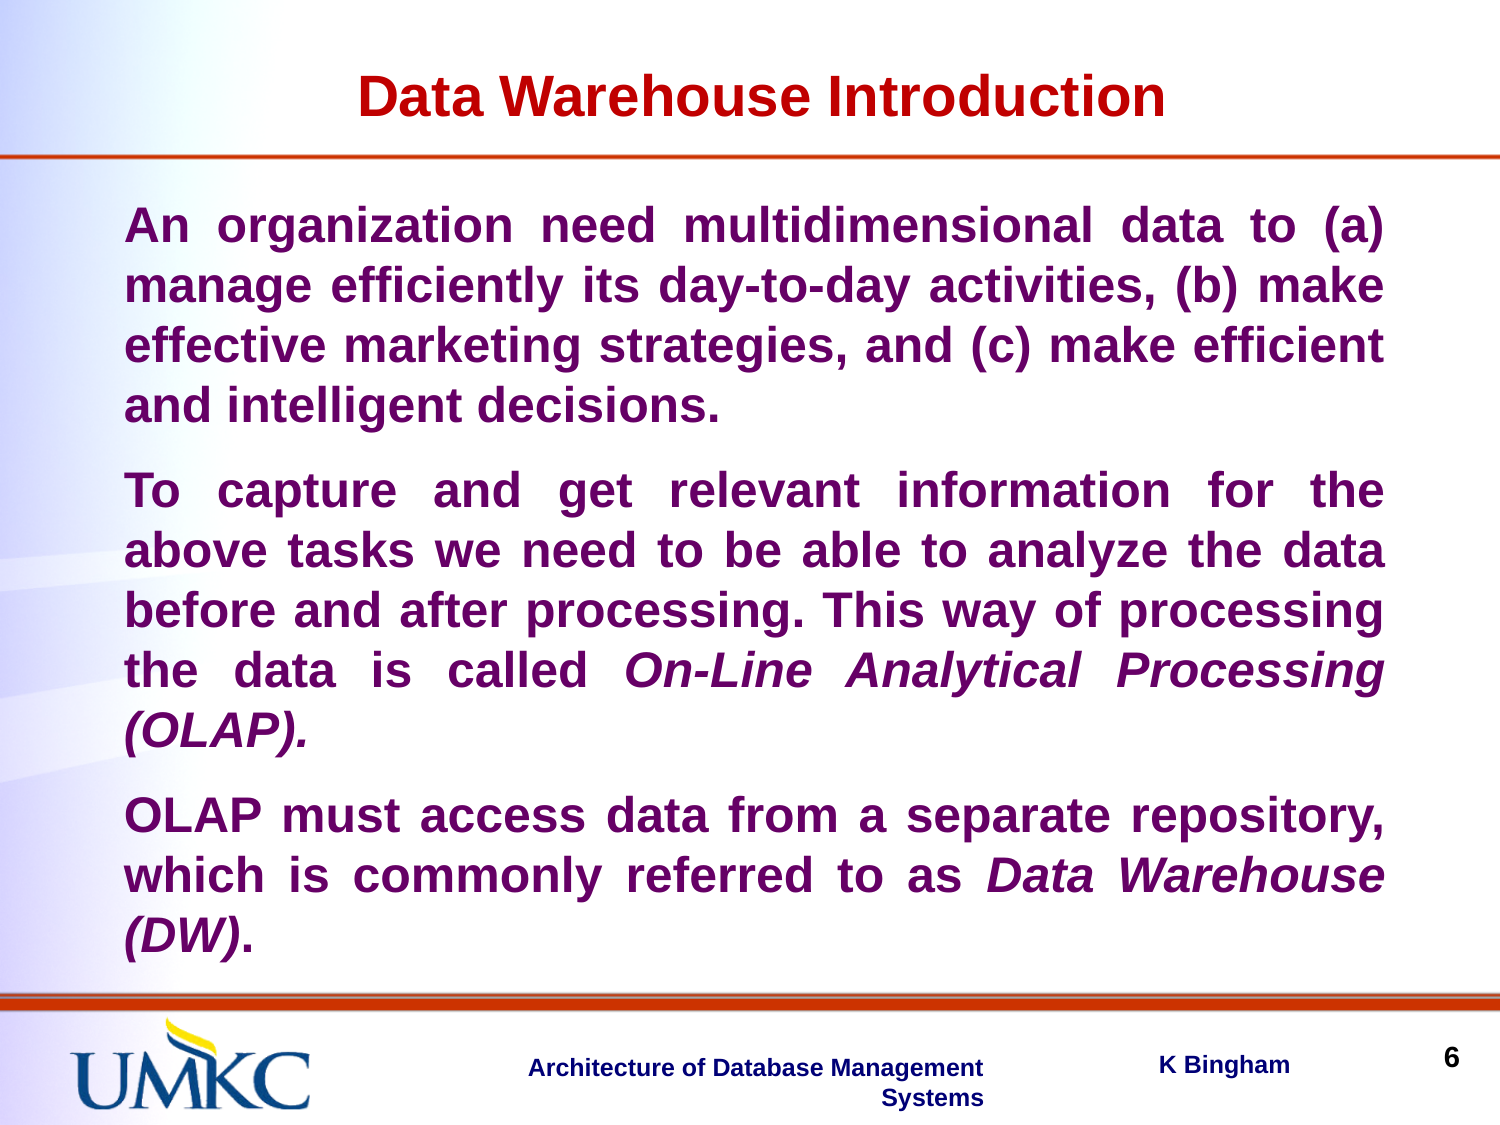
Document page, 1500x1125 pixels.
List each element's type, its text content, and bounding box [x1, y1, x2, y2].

slide_number 6 [1412, 1031, 1475, 1072]
title Data Warehouse Introduction [24, 24, 1500, 163]
picture [0, 0, 1500, 1125]
text_box An organization need multidimensional data to (a) manage efficiently its day-to-day activities, (b) make effective marketing strategies, and (c) make efficient and intelligent decisions. To capture and get relevant information for the above tasks we need to be able to analyze the data before and after processing. This way of processing the data is called On-Line Analytical Processing (OLAP). OLAP must access data from a separate repository, which is commonly referred to as Data Warehouse (DW). [109, 185, 1401, 971]
